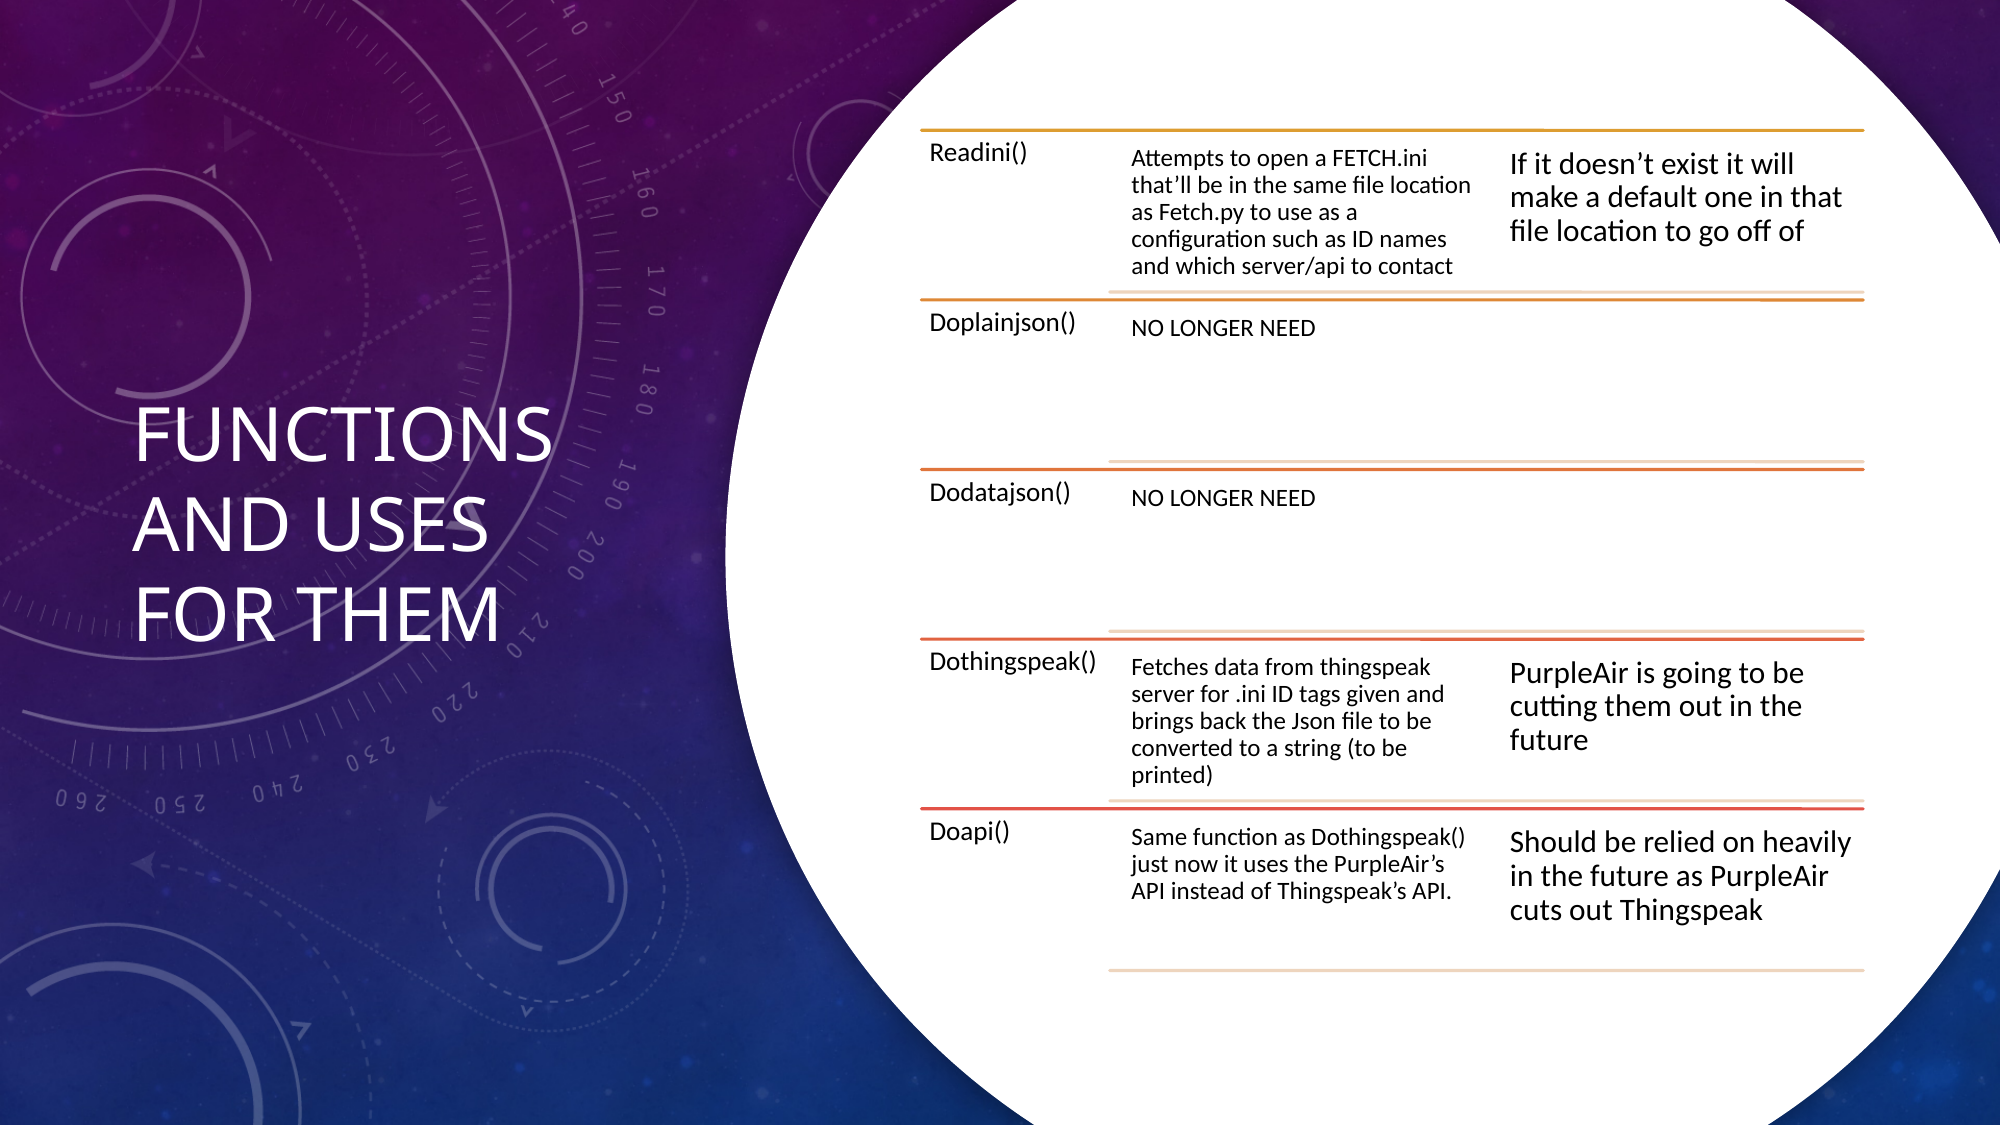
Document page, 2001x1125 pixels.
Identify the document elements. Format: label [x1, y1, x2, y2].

list [921, 129, 1864, 979]
picture [0, 0, 2000, 1125]
